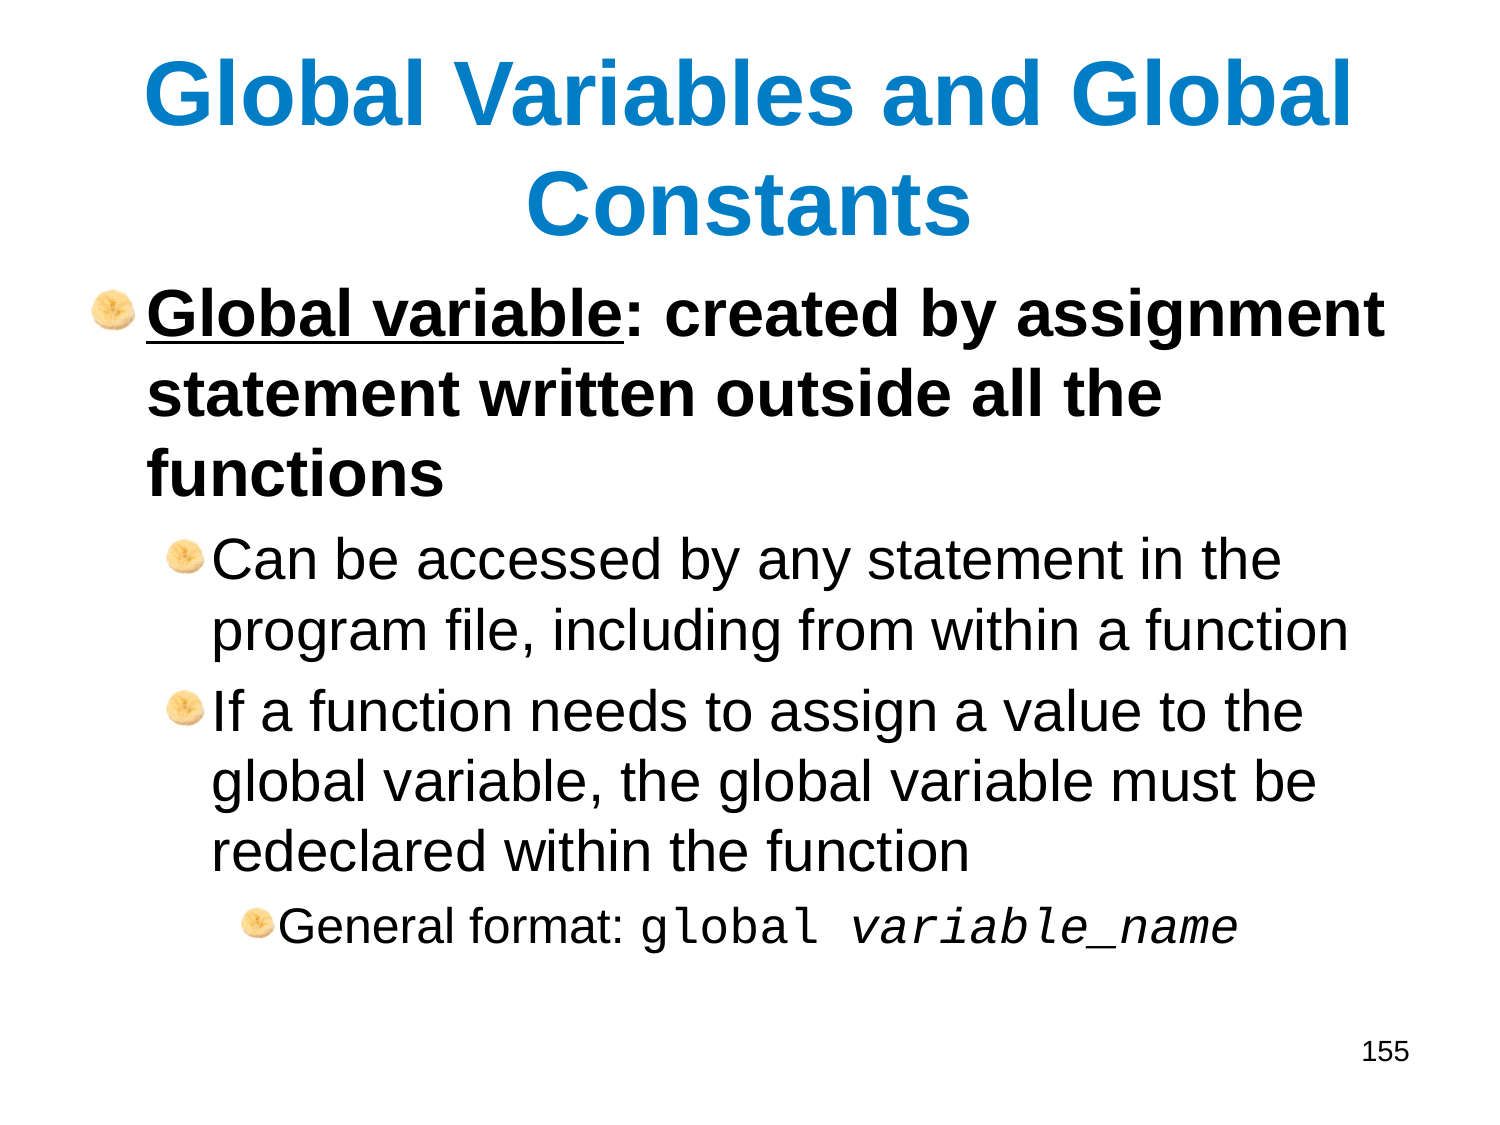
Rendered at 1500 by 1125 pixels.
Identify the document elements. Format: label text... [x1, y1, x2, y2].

picture [165, 536, 206, 577]
picture [240, 905, 276, 941]
title Global Variables and Global Constants [75, 50, 1425, 238]
slide_number 155 [1074, 1024, 1426, 1103]
list Global variable: created by assignment statement written outside all the functions Can be accessed by any statement in the program file, including from within a function If a function needs to assign a value to the global variable, the global variable must be redeclared within the function General format: global variable_name [75, 262, 1425, 1005]
picture [90, 286, 137, 334]
picture [165, 687, 206, 729]
